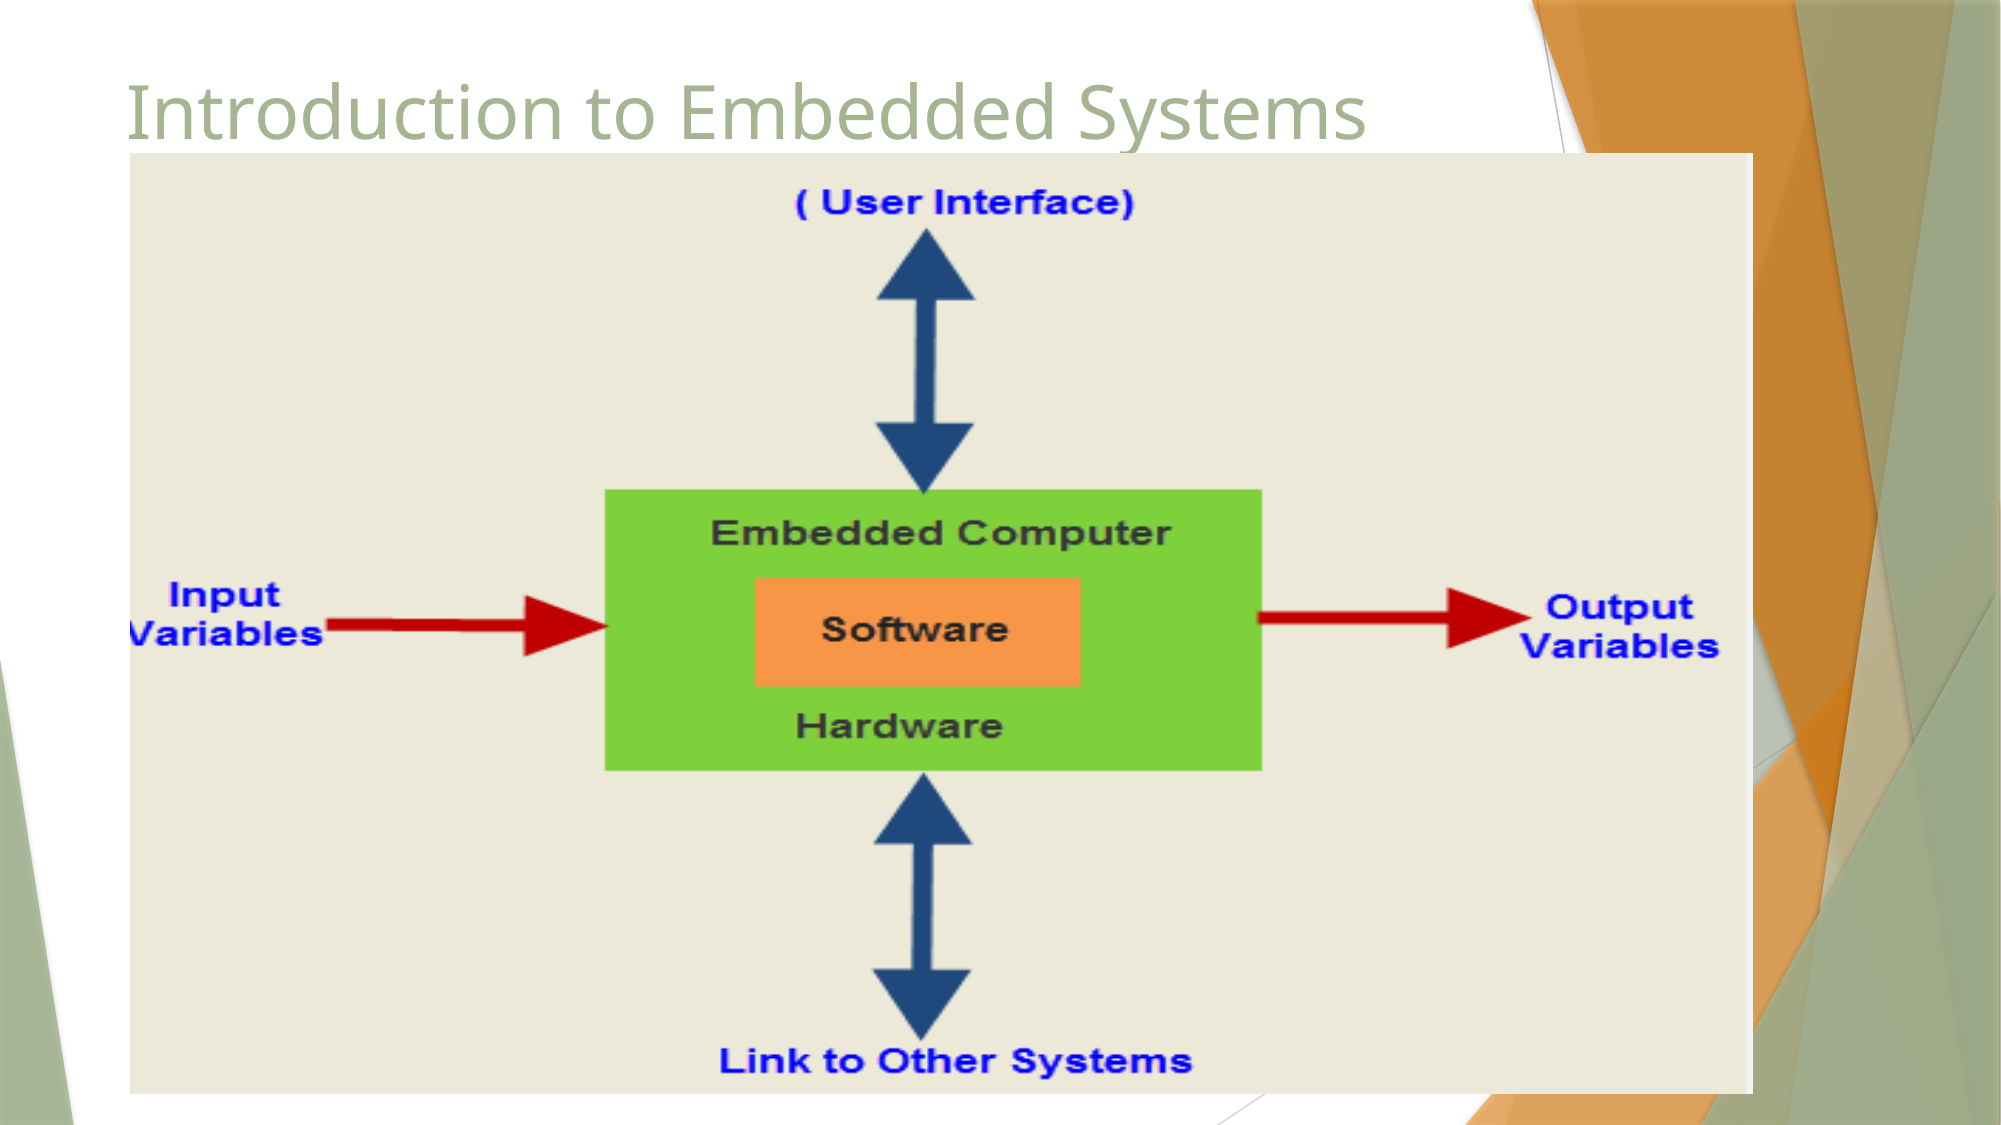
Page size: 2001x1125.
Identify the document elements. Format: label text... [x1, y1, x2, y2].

picture [129, 152, 1754, 1095]
title Introduction to Embedded Systems [111, 56, 1522, 274]
